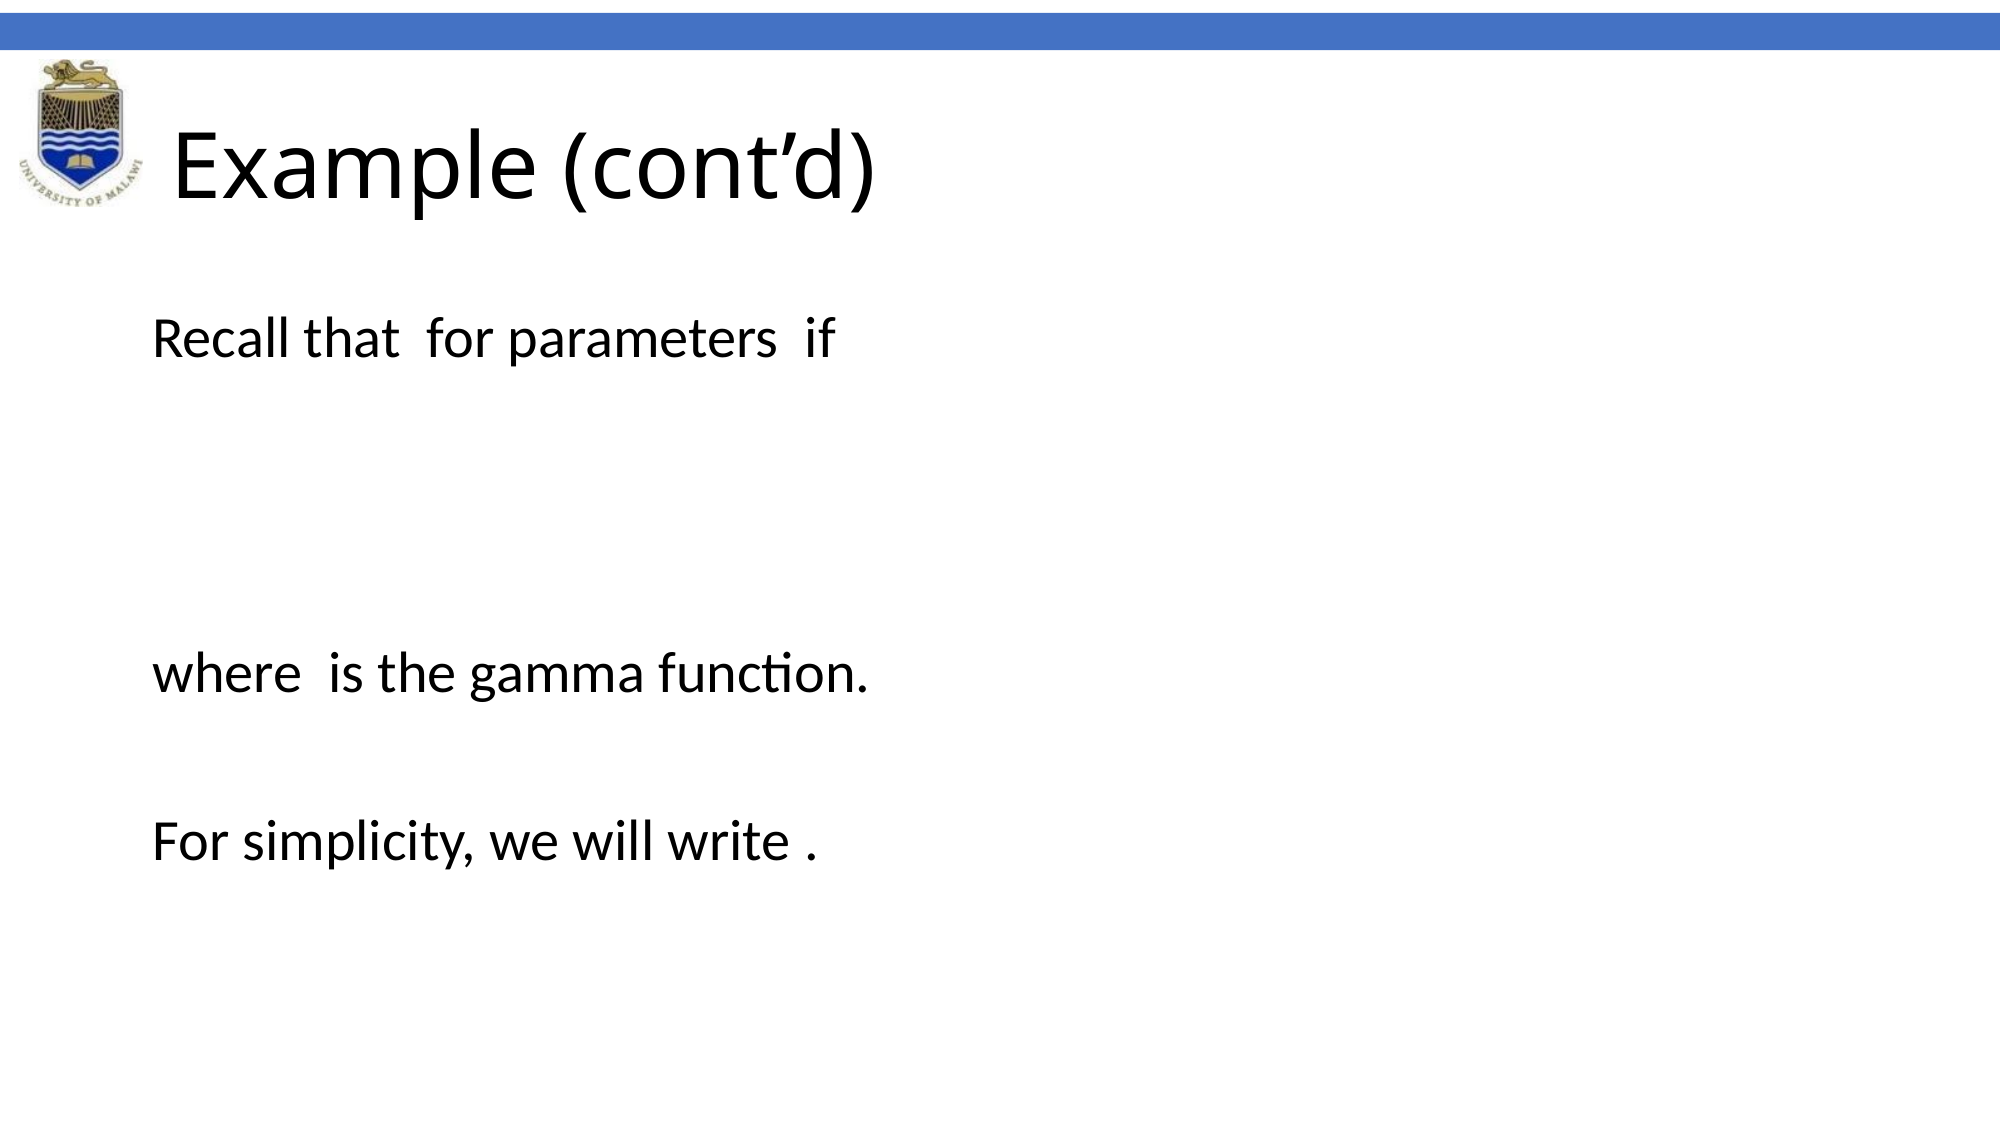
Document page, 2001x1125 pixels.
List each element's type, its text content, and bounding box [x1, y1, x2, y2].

picture [19, 59, 143, 207]
title Example (cont’d) [155, 59, 1851, 278]
